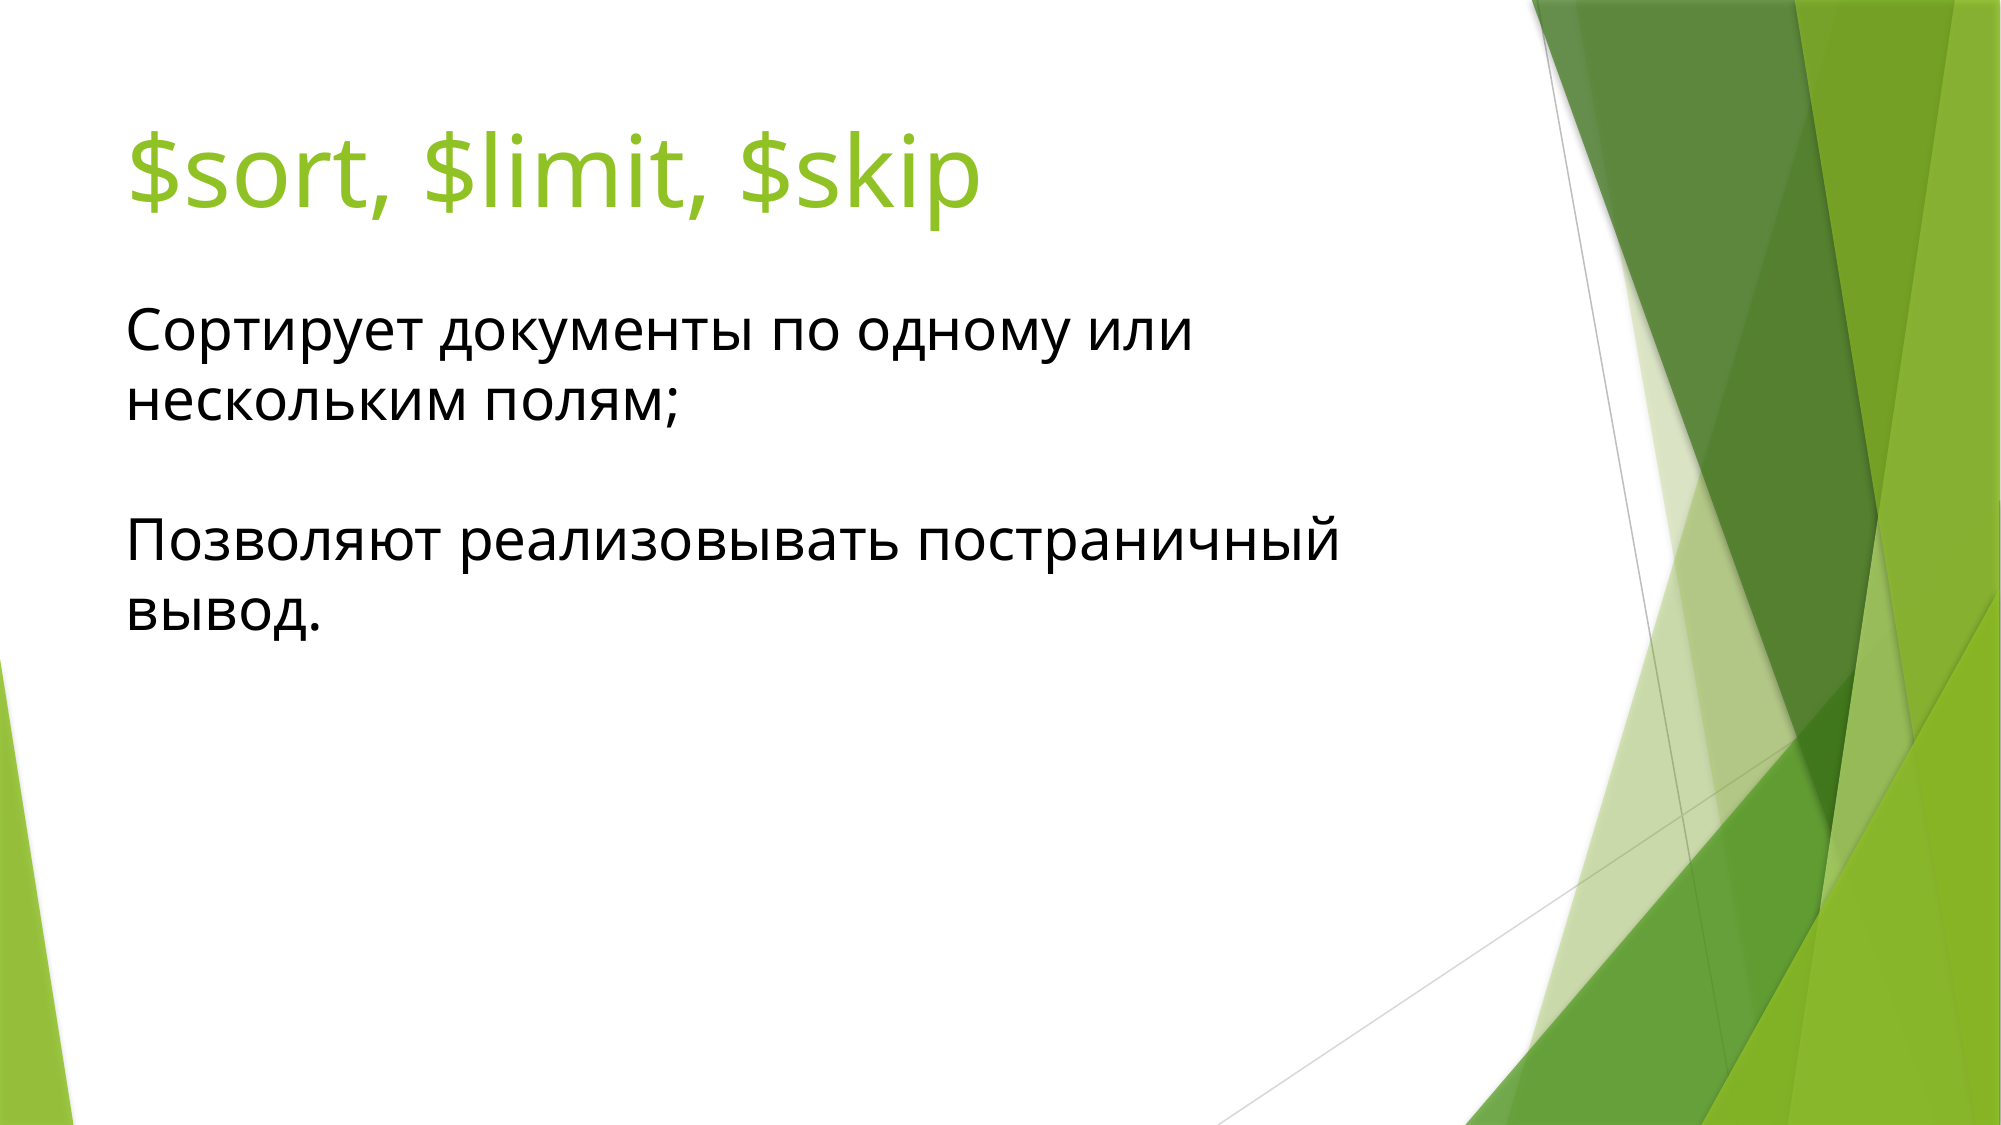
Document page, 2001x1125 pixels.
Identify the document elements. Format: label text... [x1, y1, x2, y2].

text_box Сортирует документы по одному или нескольким полям; Позволяют реализовывать постраничный вывод. [111, 284, 1503, 650]
title $sort, $limit, $skip [111, 99, 1522, 317]
